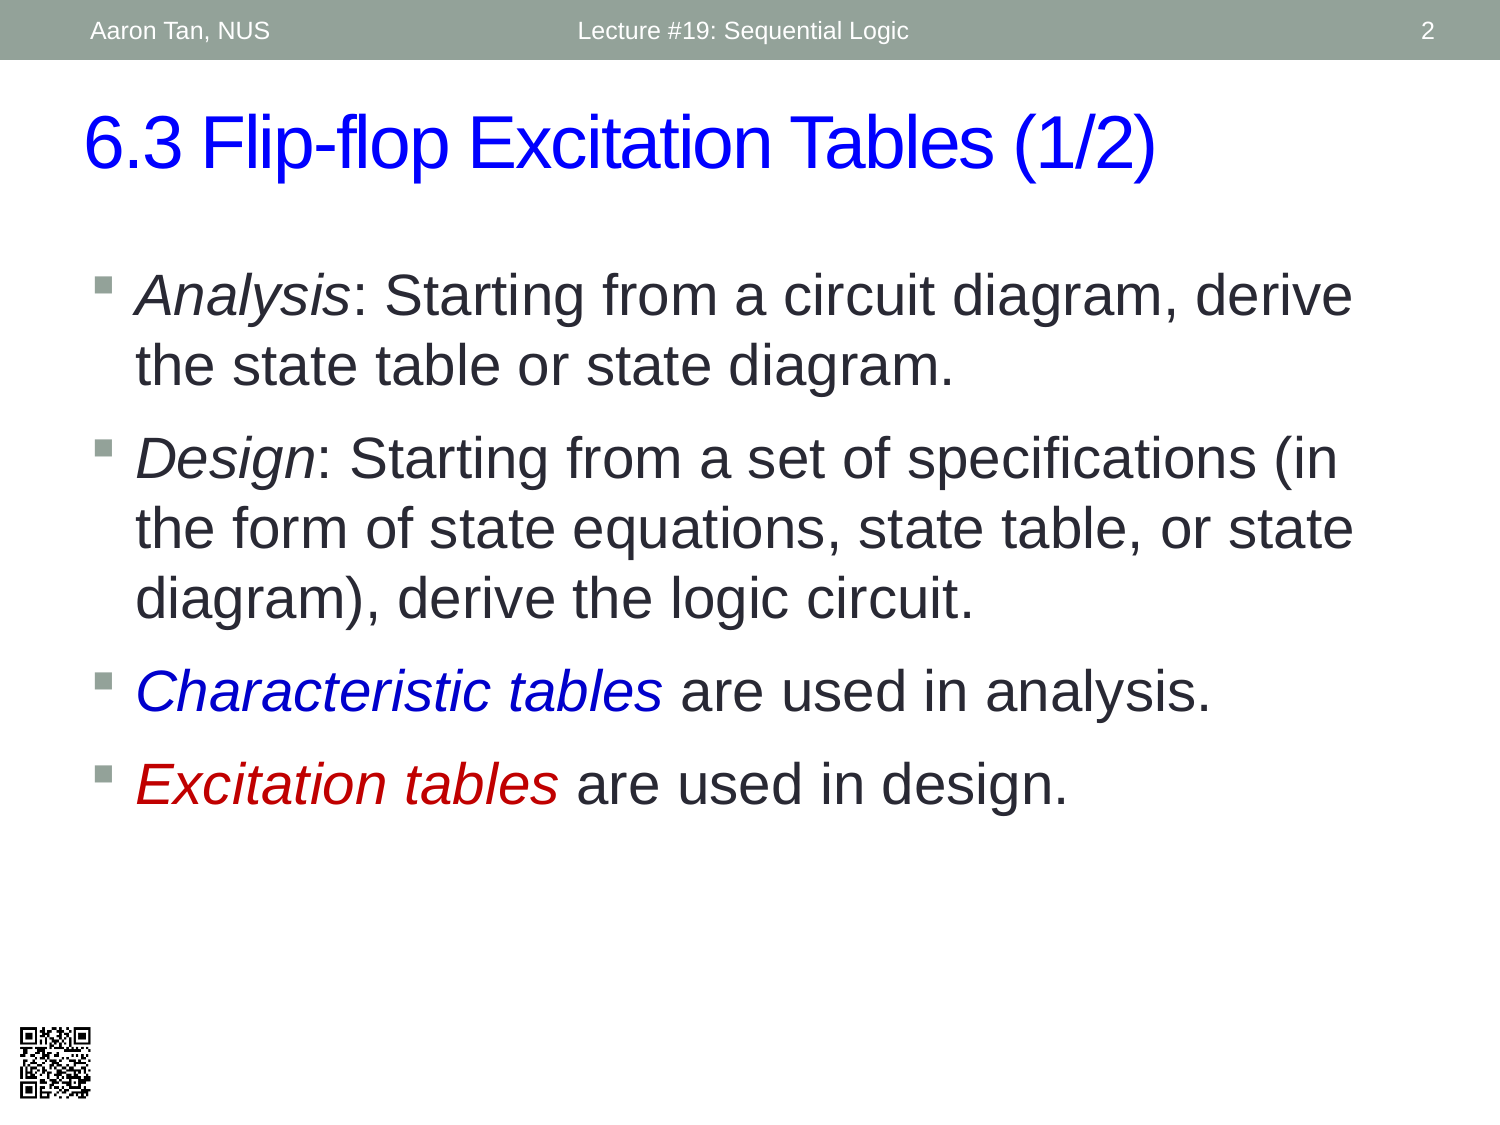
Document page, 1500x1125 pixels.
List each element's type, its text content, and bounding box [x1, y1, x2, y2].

picture [15, 1022, 95, 1103]
footer Lecture #19: Sequential Logic [562, 3, 1238, 57]
slide_number Aaron Tan, NUS [75, 3, 550, 57]
title 6.3 Flip-flop Excitation Tables (1/2) [68, 86, 1450, 192]
slide_number 2 [1308, 3, 1450, 57]
text_box Analysis: Starting from a circuit diagram, derive the state table or state diagram. Design: Starting from a set of specifications (in the form of state equations, state table, or state diagram), derive the logic circuit. Characteristic tables are used in analysis. Excitation tables are used in design. [74, 249, 1425, 1013]
